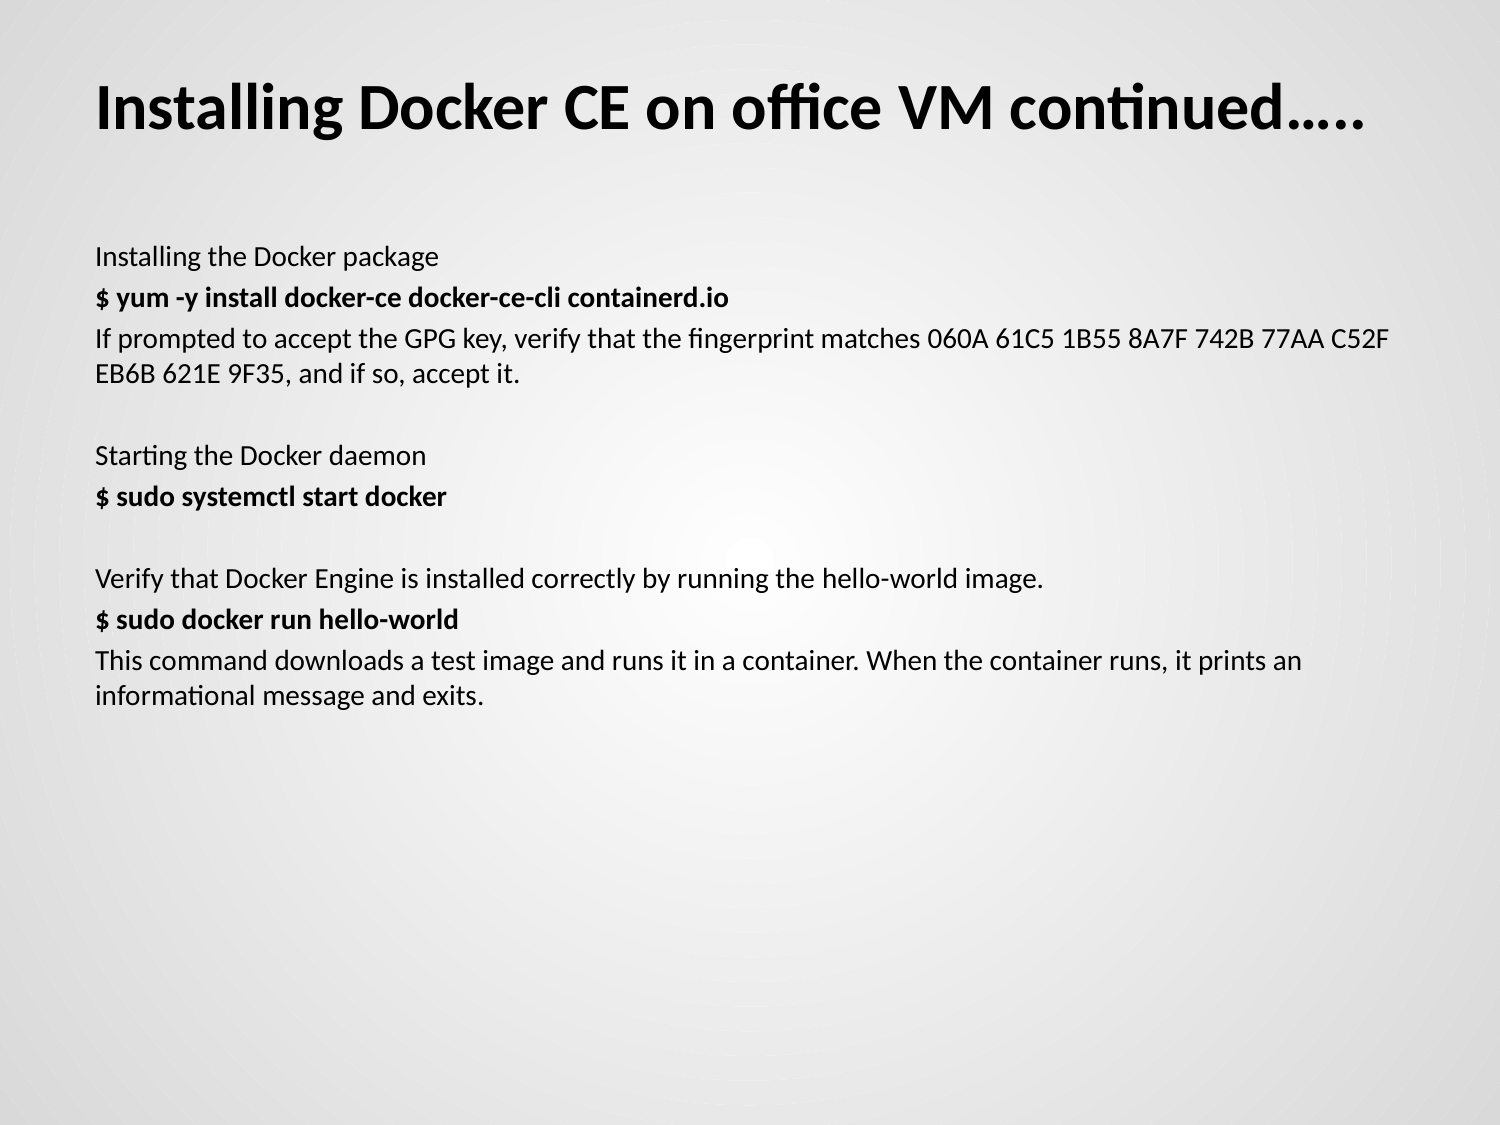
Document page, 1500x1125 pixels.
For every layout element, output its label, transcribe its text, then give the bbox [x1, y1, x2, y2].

title Installing Docker CE on office VM continued….. [75, 45, 1425, 162]
list Installing the Docker package $ yum -y install docker-ce docker-ce-cli containerd.io If prompted to accept the GPG key, verify that the fingerprint matches 060A 61C5 1B55 8A7F 742B 77AA C52F EB6B 621E 9F35, and if so, accept it. Starting the Docker daemon $ sudo systemctl start docker Verify that Docker Engine is installed correctly by running the hello-world image. $ sudo docker run hello-world This command downloads a test image and runs it in a container. When the container runs, it prints an informational message and exits. [75, 186, 1425, 1005]
